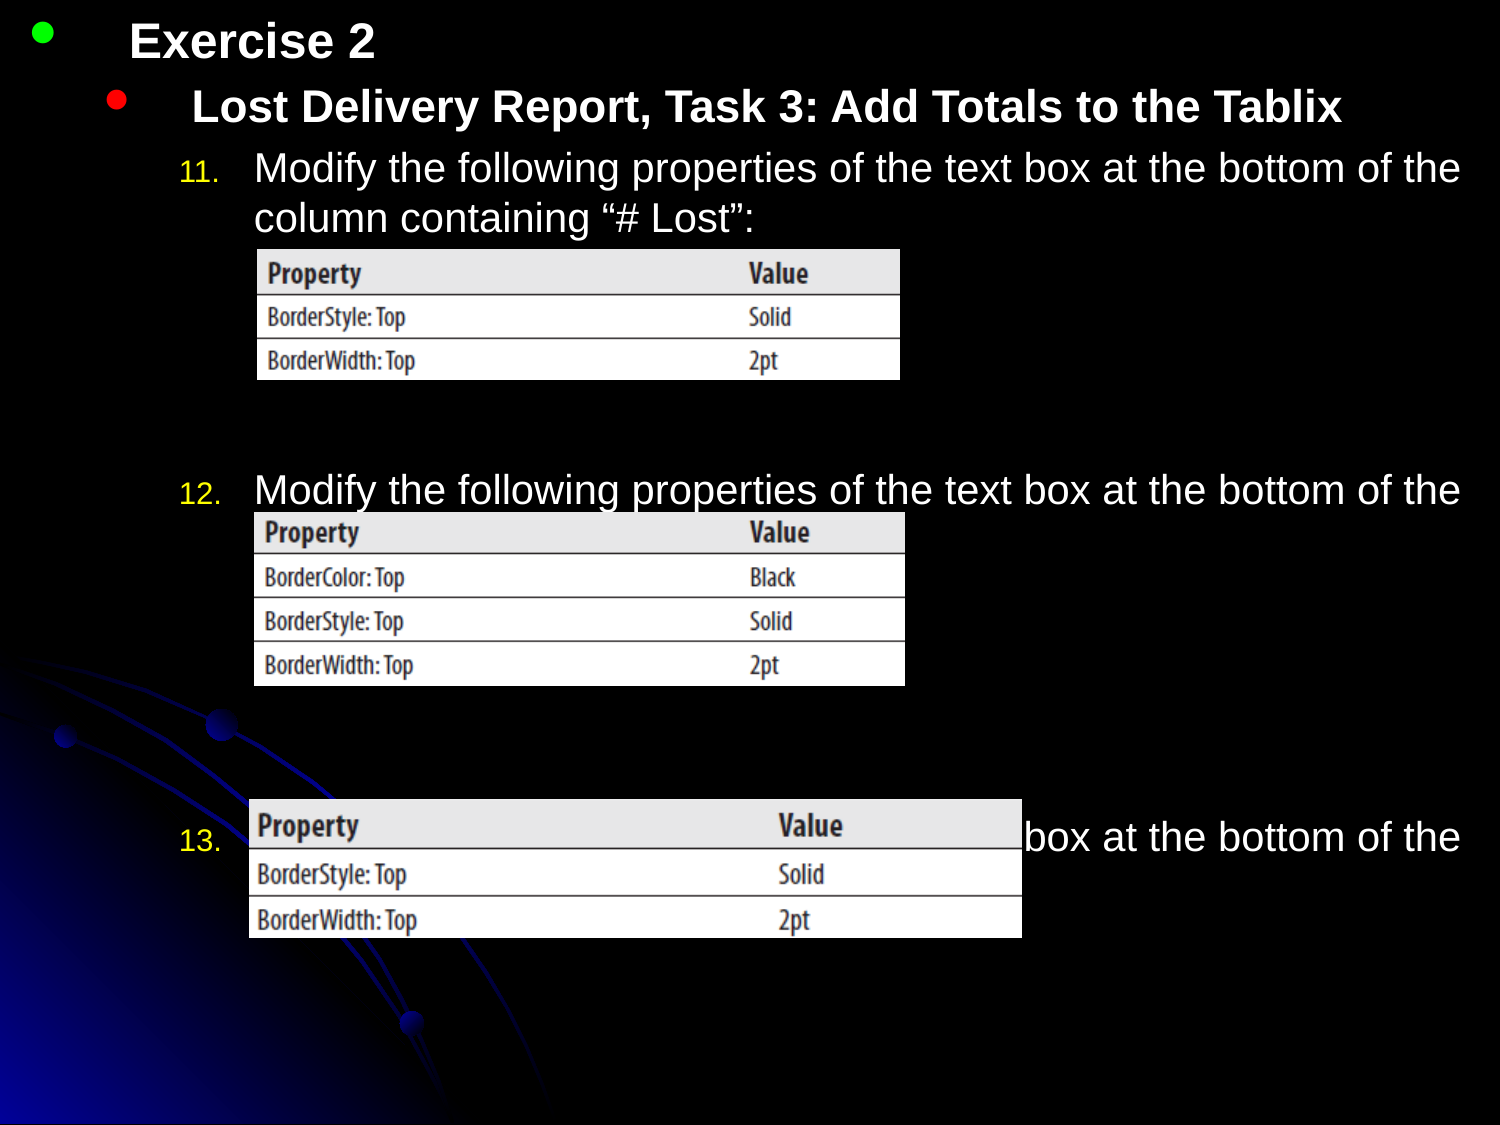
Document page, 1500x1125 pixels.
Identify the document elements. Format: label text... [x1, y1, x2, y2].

picture [254, 512, 905, 686]
list Exercise 2 Lost Delivery Report, Task 3: Add Totals to the Tablix Modify the following properties of the text box at the bottom of the column containing “# Lost”: Modify the following properties of the text box at the bottom of the column containing the indicator: Modify the following properties of the text box at the bottom of the column containing “% of Column”: Right-click the text box in the upper-right corner of the matrix. Select Tablix: Add Total | After from the context menu. A set of three columns is added at the right of the tablix. [13, 12, 1490, 1113]
picture [249, 799, 1022, 938]
picture [257, 249, 901, 381]
